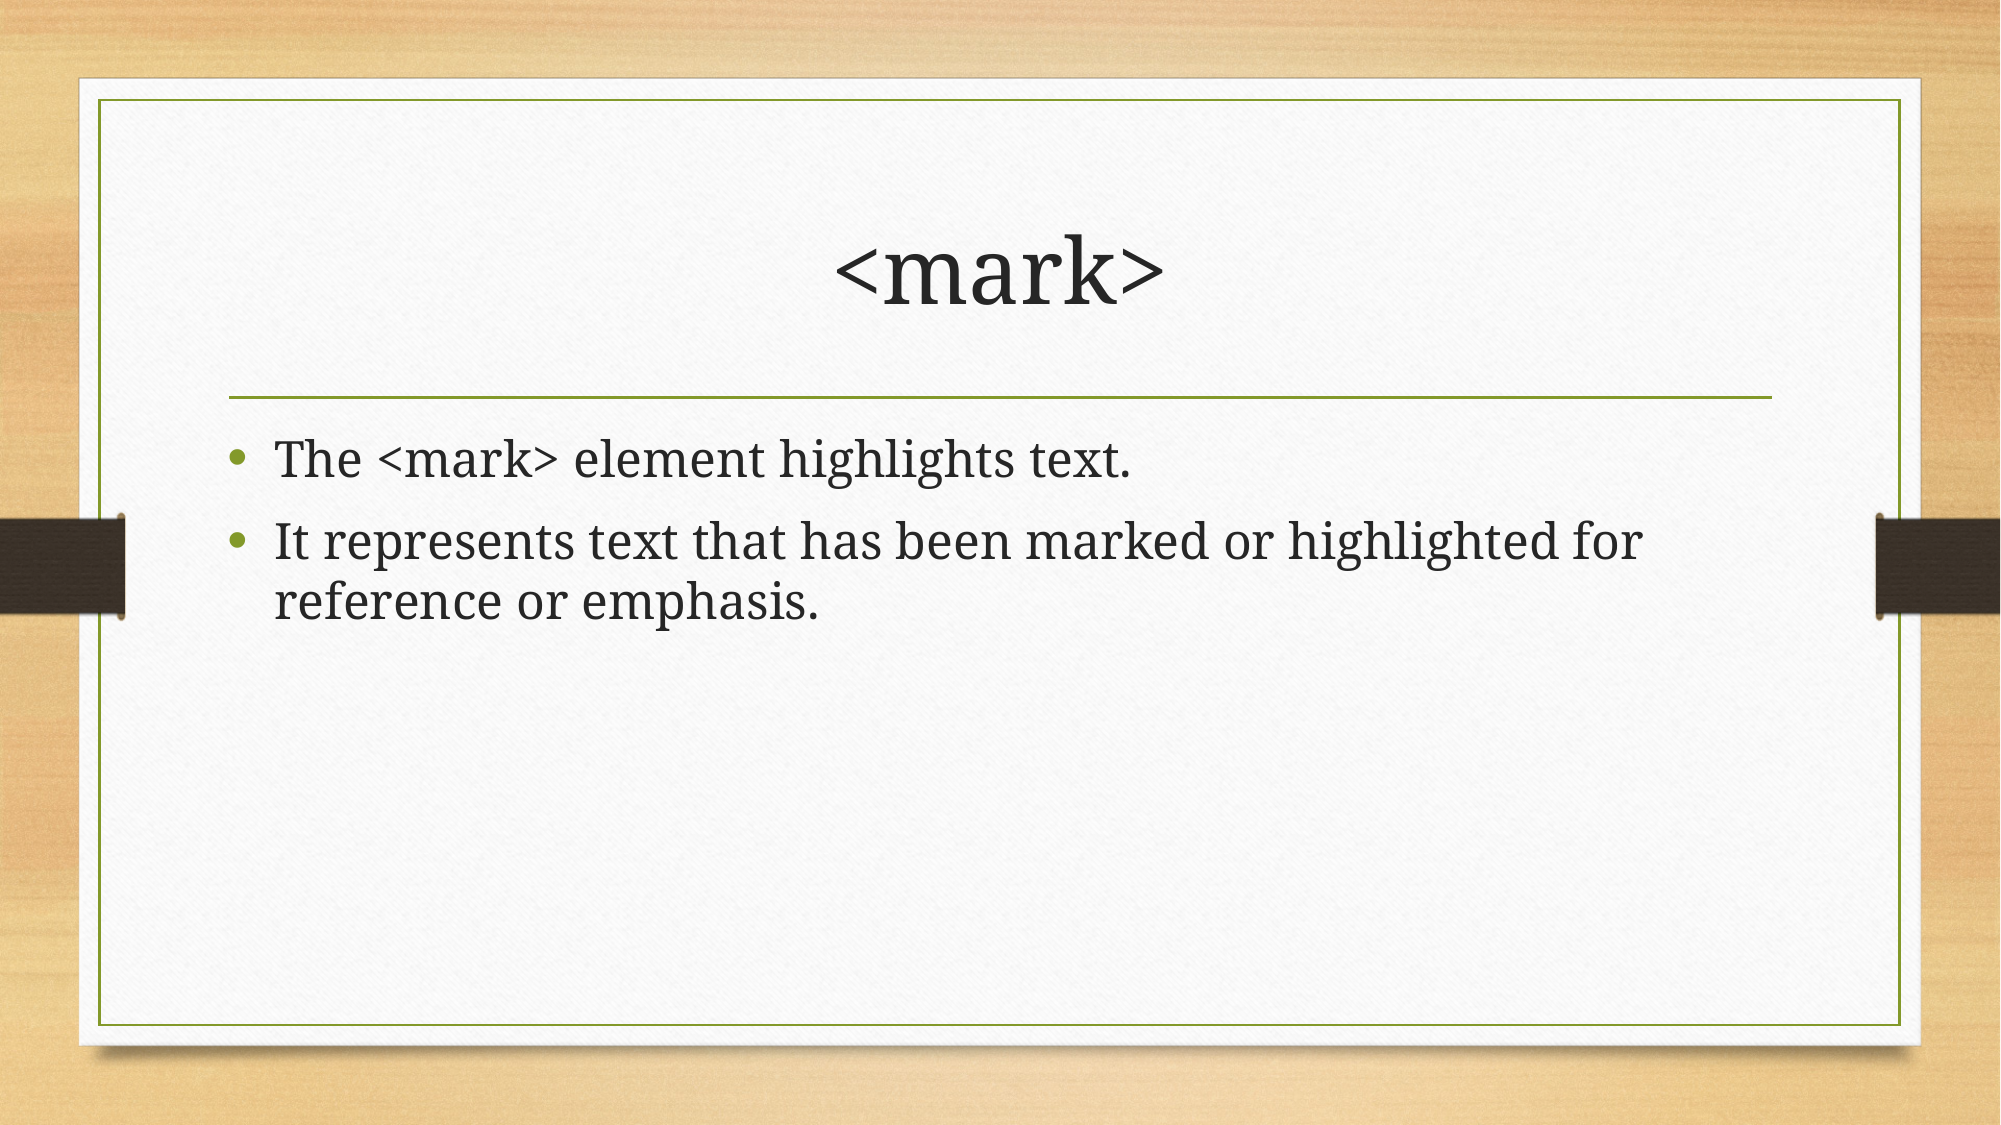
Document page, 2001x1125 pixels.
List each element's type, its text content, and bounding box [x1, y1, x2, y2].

picture [0, 0, 2001, 1125]
list The <mark> element highlights text. It represents text that has been marked or highlighted for reference or emphasis. [212, 419, 1788, 964]
title <mark> [212, 161, 1788, 375]
